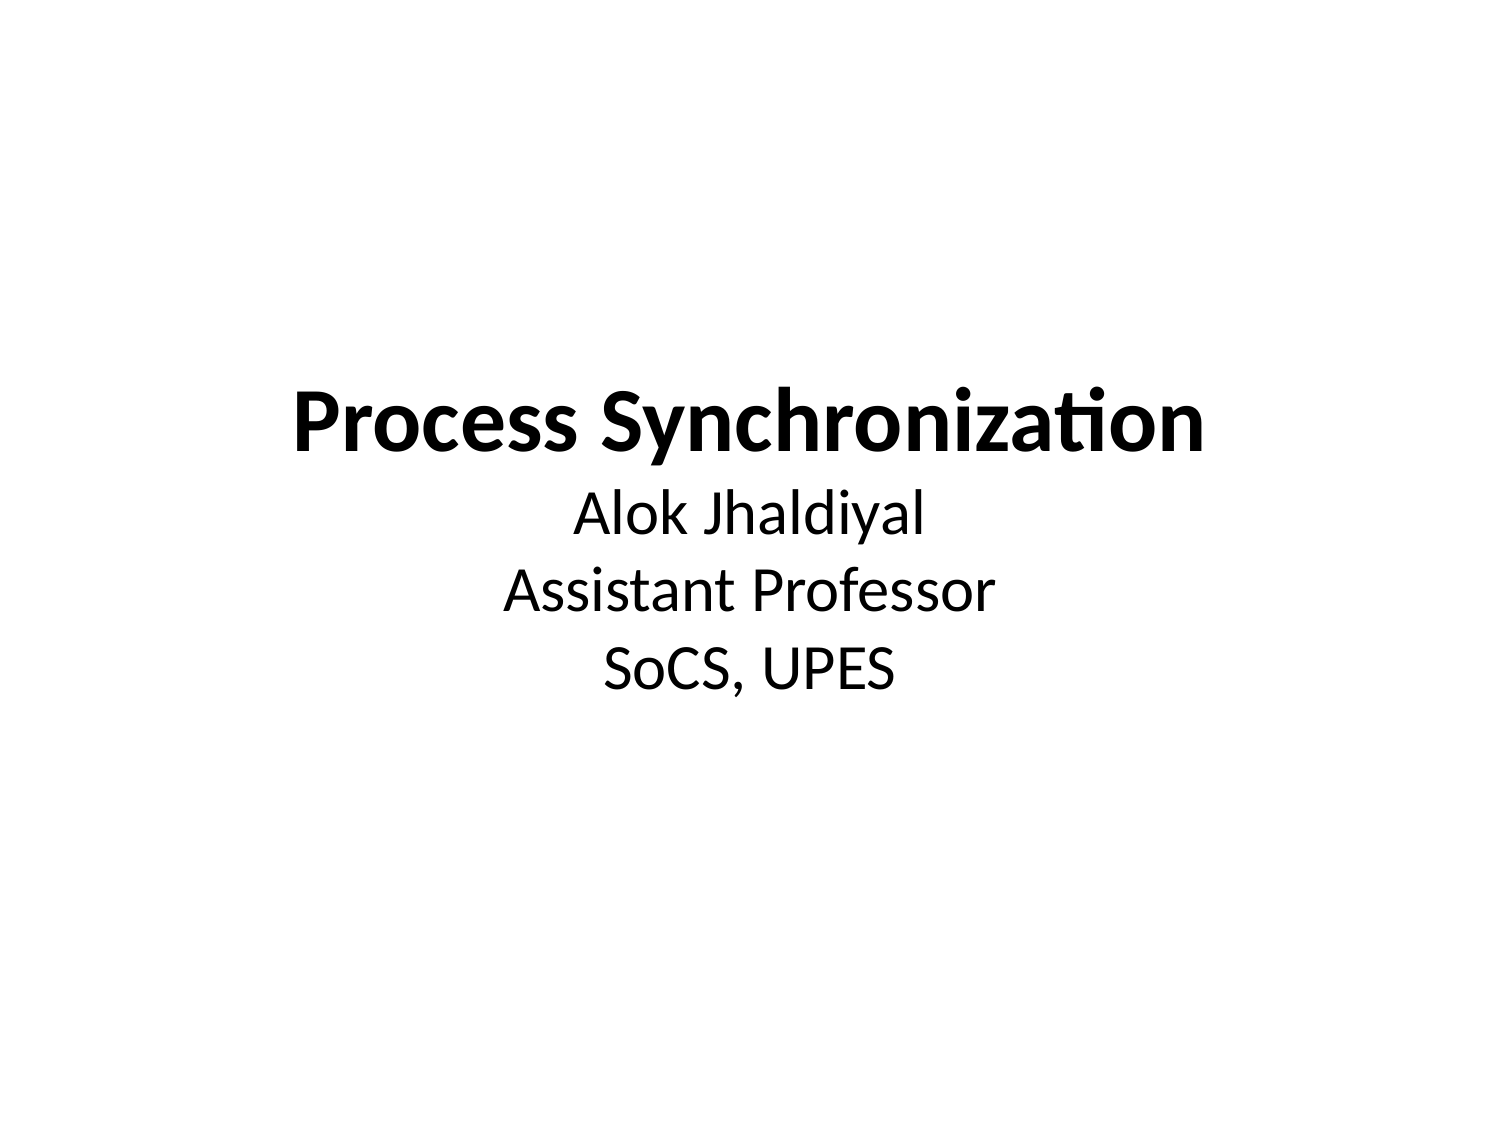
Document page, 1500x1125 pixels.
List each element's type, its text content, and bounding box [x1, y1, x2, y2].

title Process Synchronization Alok Jhaldiyal Assistant Professor SoCS, UPES [0, 349, 1500, 713]
